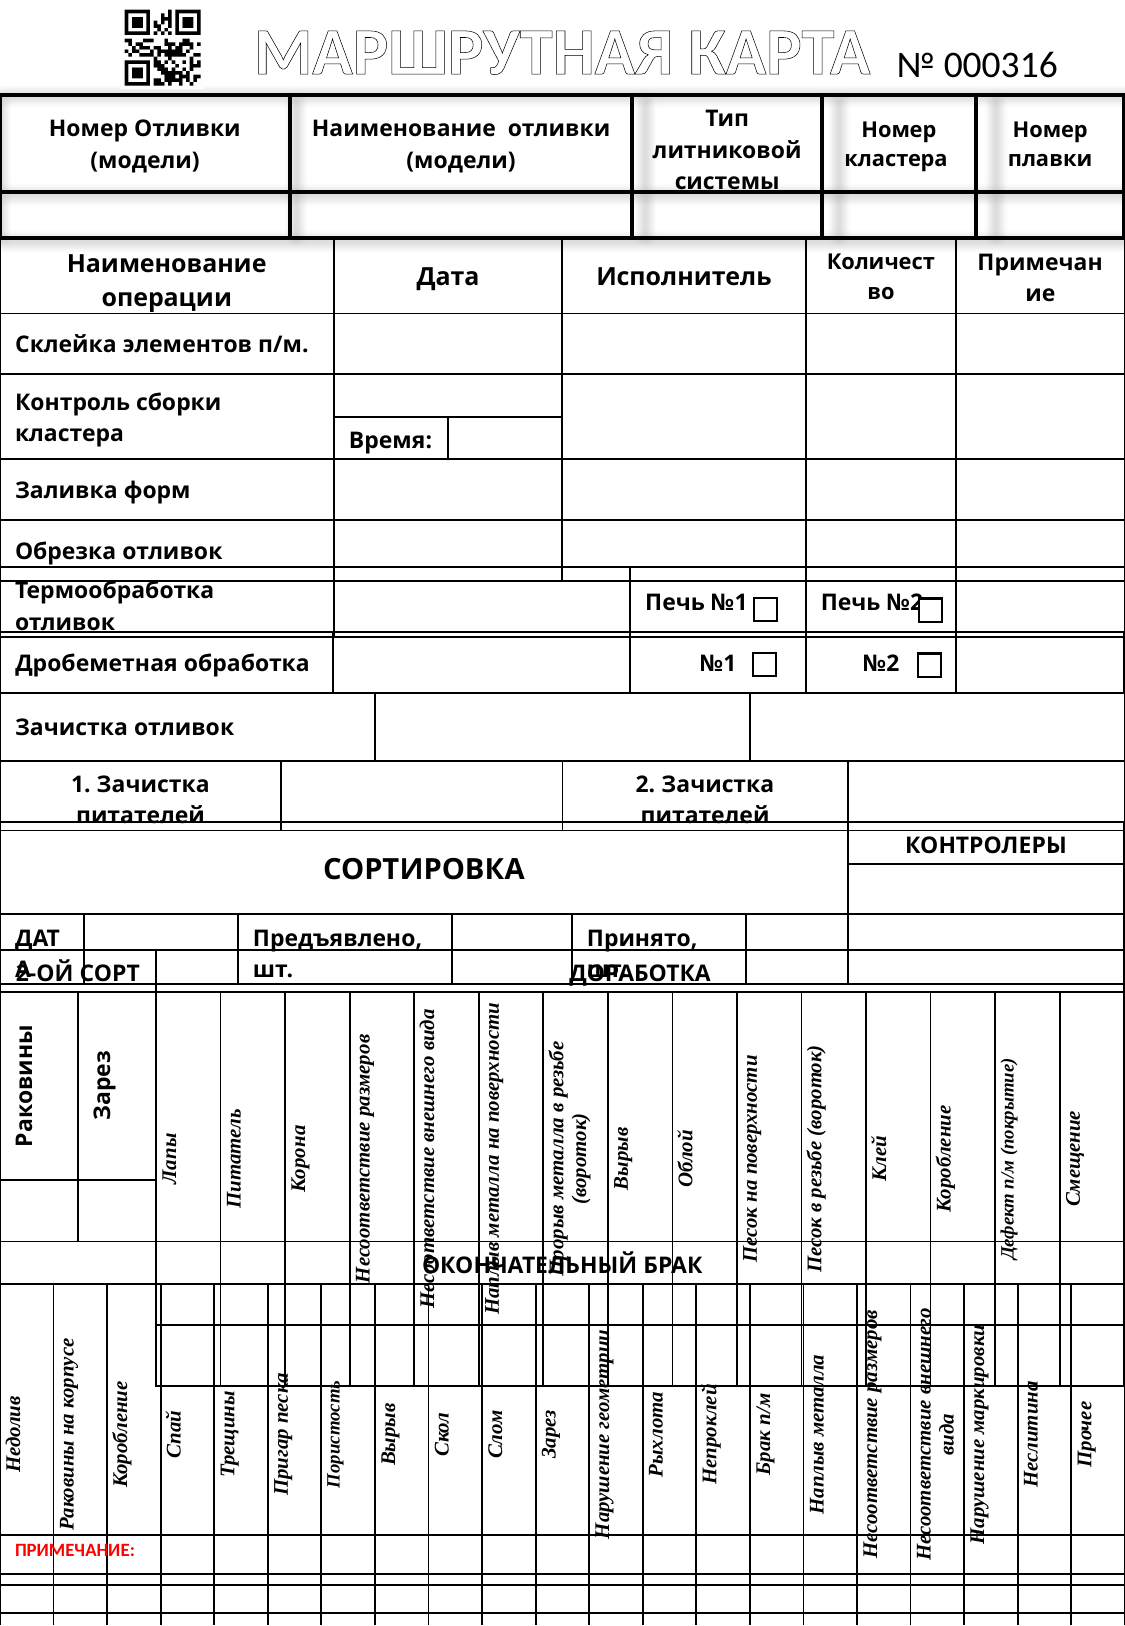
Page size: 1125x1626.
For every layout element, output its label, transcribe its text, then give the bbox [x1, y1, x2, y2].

table_cell [1, 1181, 77, 1241]
table_cell Зарез [79, 993, 155, 1179]
table_cell [747, 915, 847, 983]
table_cell Вырыв [376, 1285, 428, 1534]
table_cell Склейка элементов п/м. [1, 314, 333, 373]
table_cell [824, 194, 974, 236]
table_cell Нарушение геометрии [590, 1285, 642, 1534]
table_cell Несоответствие размеров [351, 993, 413, 1241]
table_cell [807, 460, 955, 519]
text_box МАРШРУТНАЯ КАРТА [238, 0, 886, 87]
table_header [957, 633, 1123, 692]
table_cell [483, 1614, 535, 1625]
table_cell [2, 194, 288, 236]
table_header №1 [631, 633, 805, 692]
table_cell Пригар песка [269, 1285, 320, 1534]
table_cell Принято, шт. [573, 915, 745, 983]
text_box № 000316 [881, 32, 1073, 93]
table_header [957, 568, 1124, 631]
table_header 2. Зачистка питателей [563, 762, 847, 821]
table_cell [335, 460, 561, 519]
table_cell Предъявлено, шт. [239, 915, 451, 983]
table_header Номер плавки [978, 97, 1122, 190]
table_header Примечание [957, 239, 1124, 313]
table_header Зачистка отливок [1, 694, 374, 760]
table_cell [429, 1614, 481, 1625]
table_cell Трещины [215, 1285, 267, 1534]
table_cell Зарез [537, 1285, 588, 1534]
table_cell Контроль сборки кластера [1, 375, 333, 458]
table_cell Нарушение маркировки [965, 1285, 1017, 1534]
table_header [376, 694, 749, 760]
table_cell [335, 314, 561, 373]
table_cell Прочее [1072, 1285, 1124, 1534]
table_cell Брак п/м [751, 1285, 803, 1534]
table_header [751, 694, 1124, 760]
table_header Термообработка отливок [1, 568, 333, 631]
table_cell Заливка форм [1, 460, 333, 519]
table_cell Рыхлота [644, 1285, 695, 1534]
table_cell Пористость [322, 1285, 374, 1534]
table_header Наименование операции [1, 239, 333, 313]
table_header [282, 762, 562, 821]
table_cell [957, 375, 1124, 458]
table_header Номер кластера [824, 97, 974, 190]
table_cell Раковины на корпусе [54, 1285, 106, 1534]
table_cell Коробление [108, 1285, 160, 1534]
table_cell [957, 460, 1124, 519]
table_cell [1072, 1614, 1124, 1625]
table_cell [449, 418, 561, 458]
table_cell Лапы [157, 993, 220, 1241]
table_cell [335, 375, 561, 416]
table_cell Коробление [931, 993, 994, 1241]
table_header СОРТИРОВКА [1, 823, 847, 913]
table_cell Песок на поверхности [738, 993, 801, 1241]
table_cell Питатель [221, 993, 284, 1241]
table_header [849, 762, 1124, 821]
table_cell [453, 915, 571, 983]
table_header Дробеметная обработка [1, 633, 332, 692]
table_cell [590, 1614, 642, 1625]
table_cell [1, 1575, 1124, 1612]
table_cell [563, 375, 805, 458]
table_cell [54, 1614, 106, 1625]
table_cell Спай [162, 1285, 213, 1534]
table_header Дата [335, 239, 561, 313]
table_cell [644, 1614, 695, 1625]
table_header КОНТРОЛЕРЫ [849, 823, 1123, 863]
table_cell Раковины [1, 993, 77, 1179]
table_cell [292, 194, 630, 236]
table_cell Скол [429, 1285, 481, 1534]
table_header Тип литниковой системы [634, 97, 820, 190]
table_cell [108, 1614, 160, 1625]
table_cell [79, 1181, 155, 1241]
table_cell [376, 1614, 428, 1625]
table_cell Наплыв металла [804, 1285, 856, 1534]
table_cell Клей [867, 993, 930, 1241]
table_cell [957, 521, 1124, 566]
table_cell Наплыв металла на поверхности [480, 993, 542, 1241]
table_cell [1019, 1614, 1070, 1625]
table_header №2 [807, 633, 955, 692]
table_header ДОРАБОТКА [157, 985, 1123, 991]
table_cell [322, 1614, 374, 1625]
table_cell Обрезка отливок [1, 521, 333, 566]
table_cell [751, 1614, 803, 1625]
table_cell [162, 1614, 213, 1625]
picture [121, 6, 204, 89]
table_cell Несоответствие размеров [858, 1285, 910, 1534]
table_cell [563, 521, 805, 566]
table_cell [537, 1614, 588, 1625]
table_cell Слом [483, 1285, 535, 1534]
table_header Печь №2 [807, 568, 955, 631]
table_cell [697, 1614, 749, 1625]
table_header 2-ОЙ СОРТ [1, 985, 155, 991]
table_header [334, 633, 629, 692]
table_cell [215, 1614, 267, 1625]
table_cell Песок в резьбе (вороток) [802, 993, 865, 1241]
table_cell [978, 194, 1122, 236]
table_cell [269, 1614, 320, 1625]
table_cell Вырыв [609, 993, 672, 1241]
table_cell Дефект п/м (покрытие) [996, 993, 1059, 1241]
table_cell [807, 314, 955, 373]
table_header Исполнитель [563, 239, 805, 313]
table_header Печь №1 [631, 568, 805, 631]
table_cell Смещение [1061, 993, 1123, 1241]
table_cell [858, 1614, 910, 1625]
table_cell Неслитина [1019, 1285, 1070, 1534]
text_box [752, 597, 943, 678]
table_cell [85, 915, 237, 983]
table_cell ДАТА [1, 915, 83, 983]
table_cell [807, 521, 955, 566]
table_cell [957, 314, 1124, 373]
table_cell [634, 194, 820, 236]
table_cell Корона [286, 993, 349, 1241]
table_cell [804, 1614, 856, 1625]
table_cell Непроклей [697, 1285, 749, 1534]
table_cell [849, 915, 1123, 983]
table_cell Несоответствие внешнего вида [415, 993, 478, 1241]
table_cell [807, 375, 955, 458]
table_cell [965, 1614, 1017, 1625]
table_header ПРИМЕЧАНИЕ: [1, 1536, 1124, 1573]
table_cell Несоответствие внешнего вида [911, 1285, 963, 1534]
table_cell Недолив [1, 1285, 53, 1534]
table_cell [1, 1614, 53, 1625]
table_header Количество [807, 239, 955, 313]
table_cell Прорыв металла в резьбе (вороток) [544, 993, 607, 1241]
table_cell [563, 314, 805, 373]
table_cell Облой [673, 993, 736, 1241]
table_header Наименование отливки (модели) [292, 97, 630, 190]
table_cell Время: [335, 418, 447, 458]
table_cell [335, 521, 561, 566]
table_header [335, 568, 629, 631]
table_header ОКОНЧАТЕЛЬНЫЙ БРАК [1, 1242, 1124, 1283]
table_cell [563, 460, 805, 519]
table_cell [911, 1614, 963, 1625]
table_header Номер Отливки (модели) [2, 97, 288, 190]
table_header 1. Зачистка питателей [1, 762, 280, 821]
table_cell [849, 865, 1123, 913]
